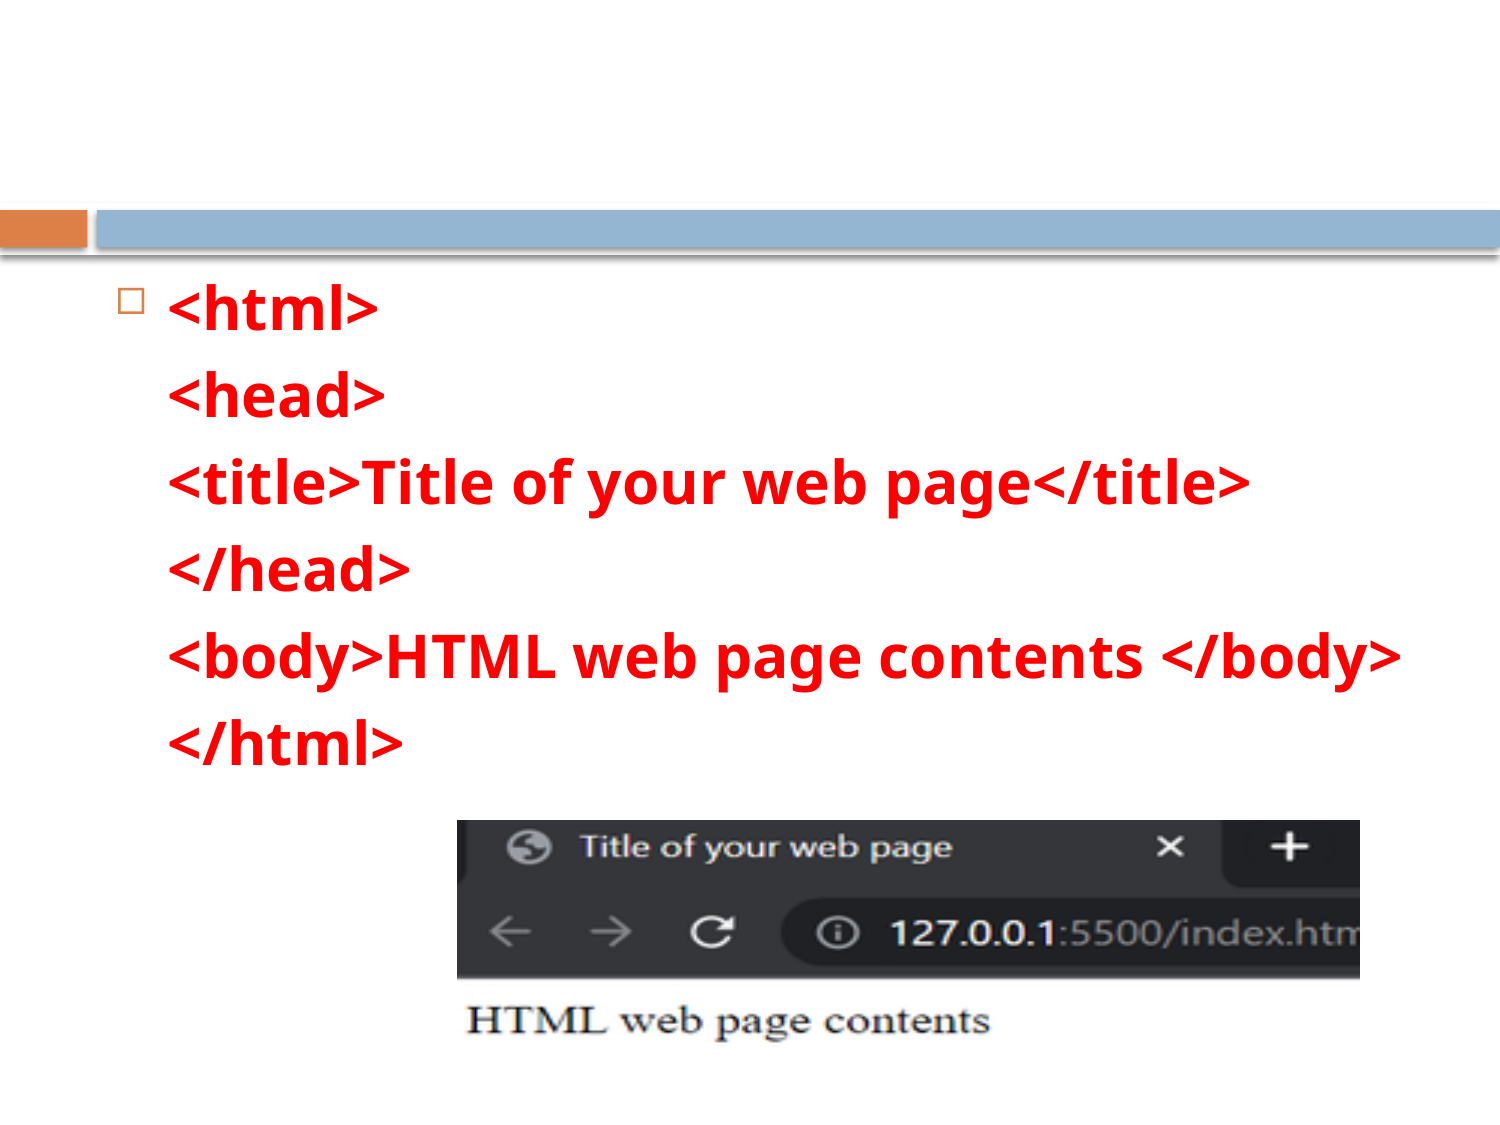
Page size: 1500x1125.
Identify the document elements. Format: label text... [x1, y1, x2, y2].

picture [456, 820, 1360, 1125]
list <html> <head> <title>Title of your web page</title> </head> <body>HTML web page contents </body> </html> [100, 262, 1438, 1000]
